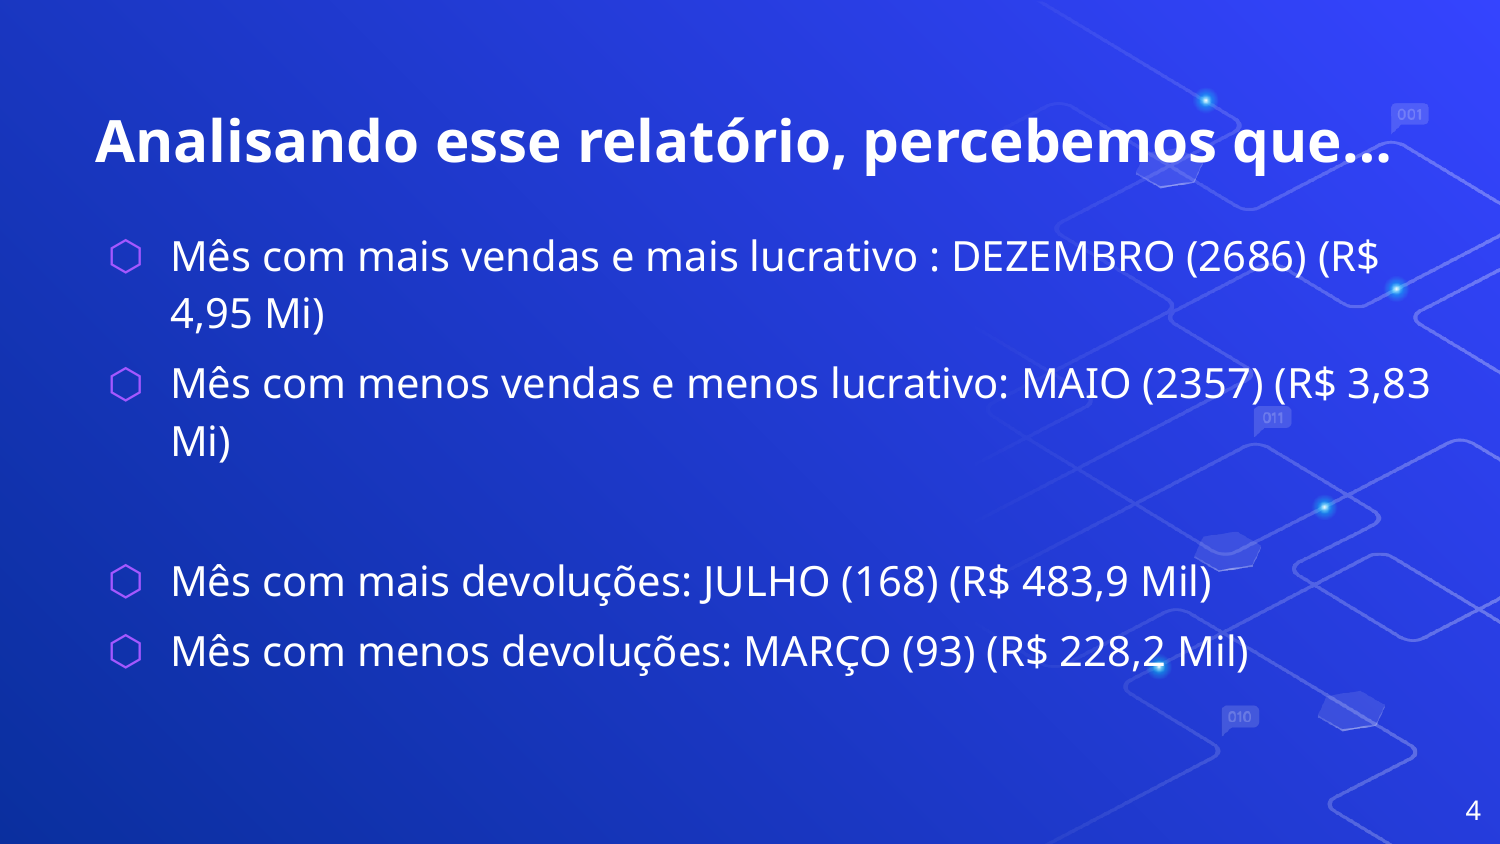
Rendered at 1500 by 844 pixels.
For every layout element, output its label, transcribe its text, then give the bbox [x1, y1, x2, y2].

slide_number 4 [1391, 779, 1482, 844]
title Analisando esse relatório, percebemos que… [95, 33, 1466, 175]
picture [0, 0, 1500, 844]
list Mês com mais vendas e mais lucrativo : DEZEMBRO (2686) (R$ 4,95 Mi) Mês com menos vendas e menos lucrativo: MAIO (2357) (R$ 3,83 Mi) Mês com mais devoluções: JULHO (168) (R$ 483,9 Mil) Mês com menos devoluções: MARÇO (93) (R$ 228,2 Mil) [95, 221, 1432, 741]
